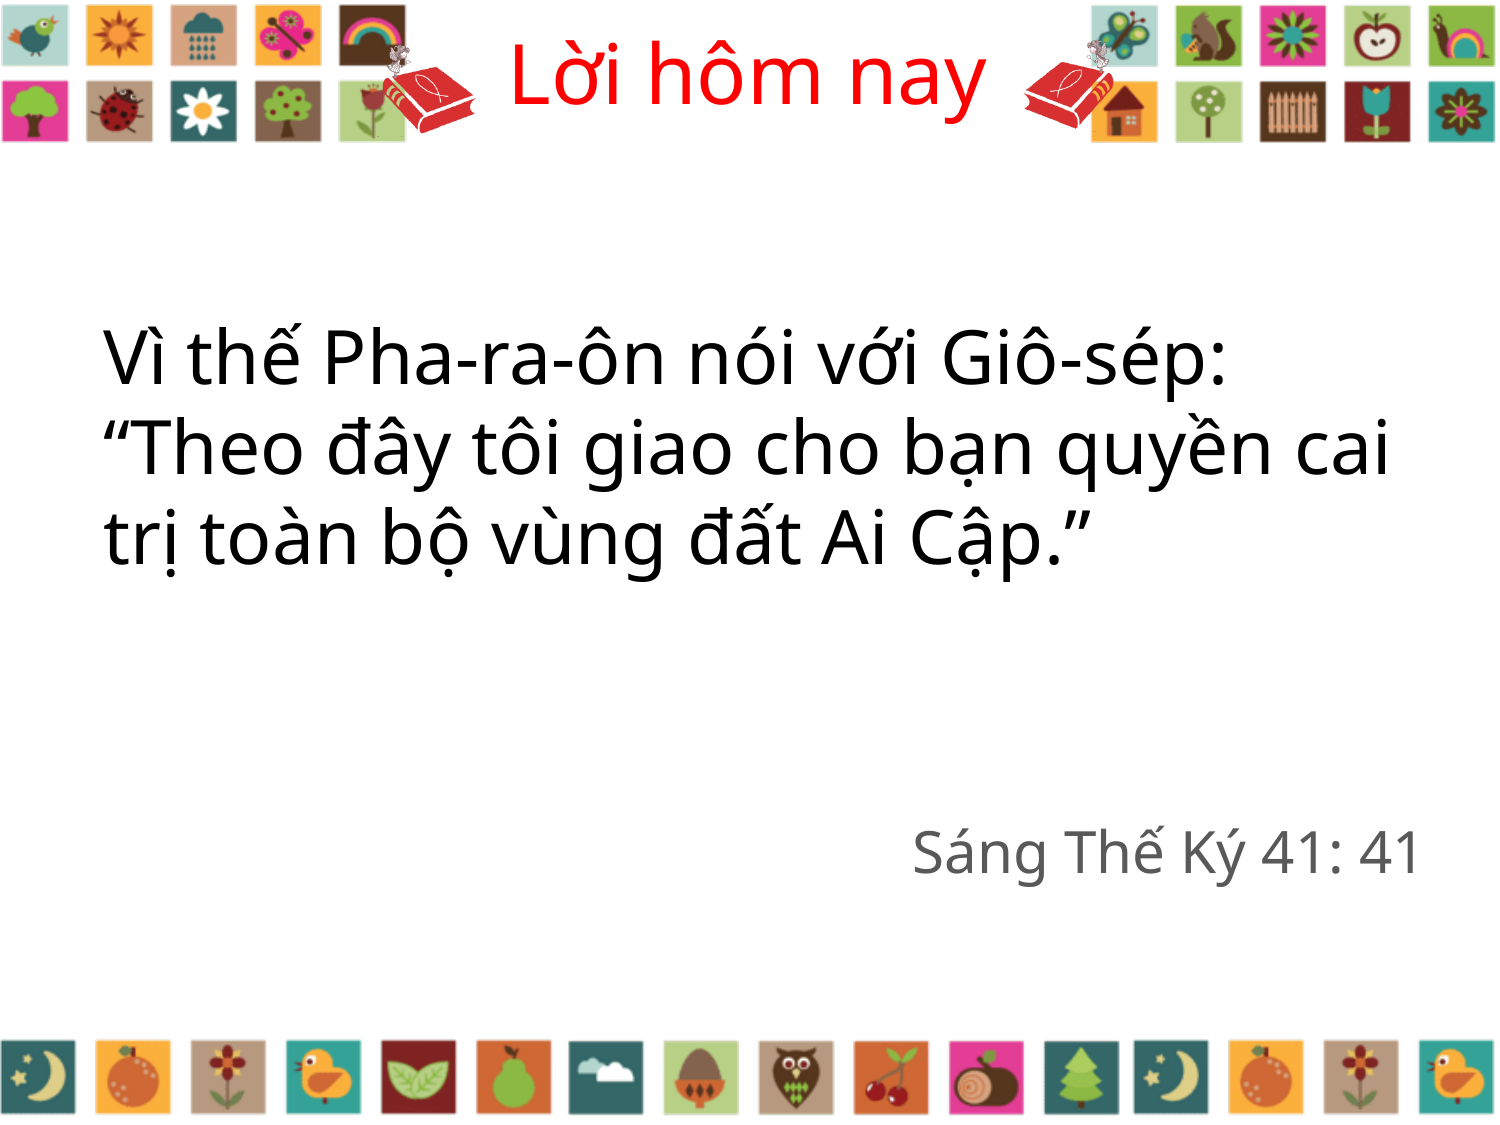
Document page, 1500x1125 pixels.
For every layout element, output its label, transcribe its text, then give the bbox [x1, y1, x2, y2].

text_box Sáng Thế Ký 41: 41 [808, 807, 1441, 893]
text_box Lời hôm nay [425, 13, 1078, 129]
picture [0, 3, 508, 150]
text_box Vì thế Pha-ra-ôn nói với Giô-sép: “Theo đây tôi giao cho bạn quyền cai trị toàn bộ vùng đất Ai Cập.” [88, 302, 1436, 678]
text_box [0, 1028, 1500, 1118]
picture [992, 3, 1500, 150]
